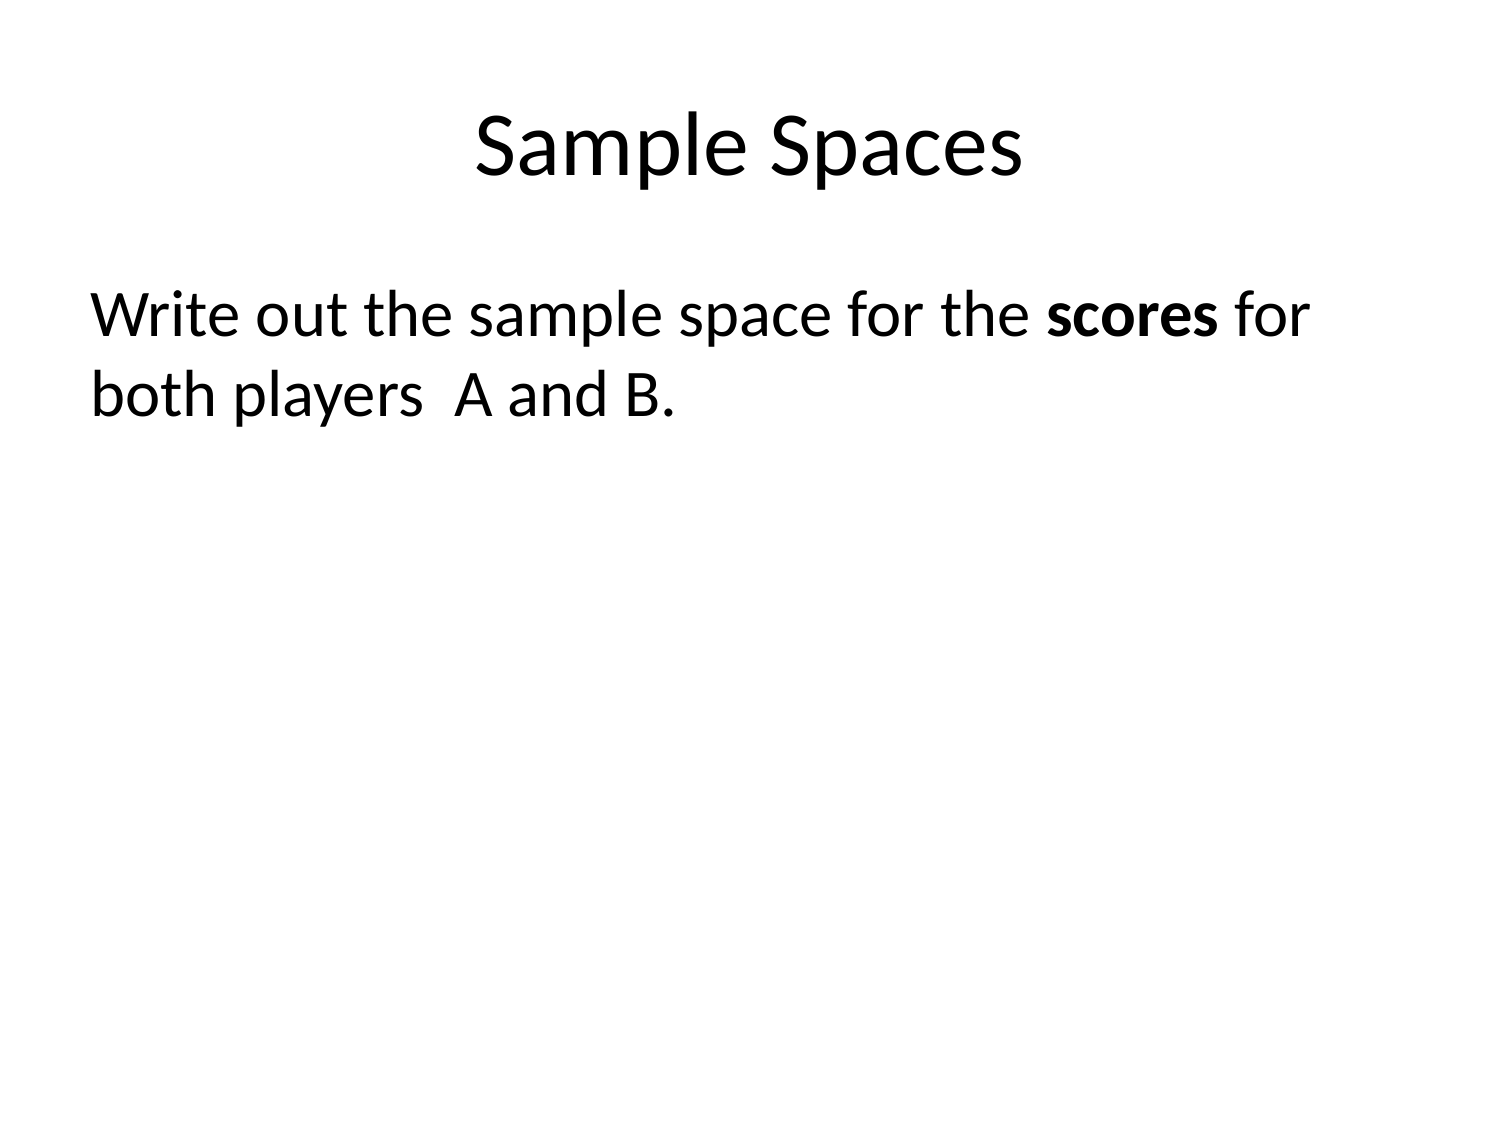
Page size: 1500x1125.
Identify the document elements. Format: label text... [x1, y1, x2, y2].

list Write out the sample space for the scores for both players A and B. [75, 262, 1425, 1005]
title Sample Spaces [75, 45, 1425, 233]
